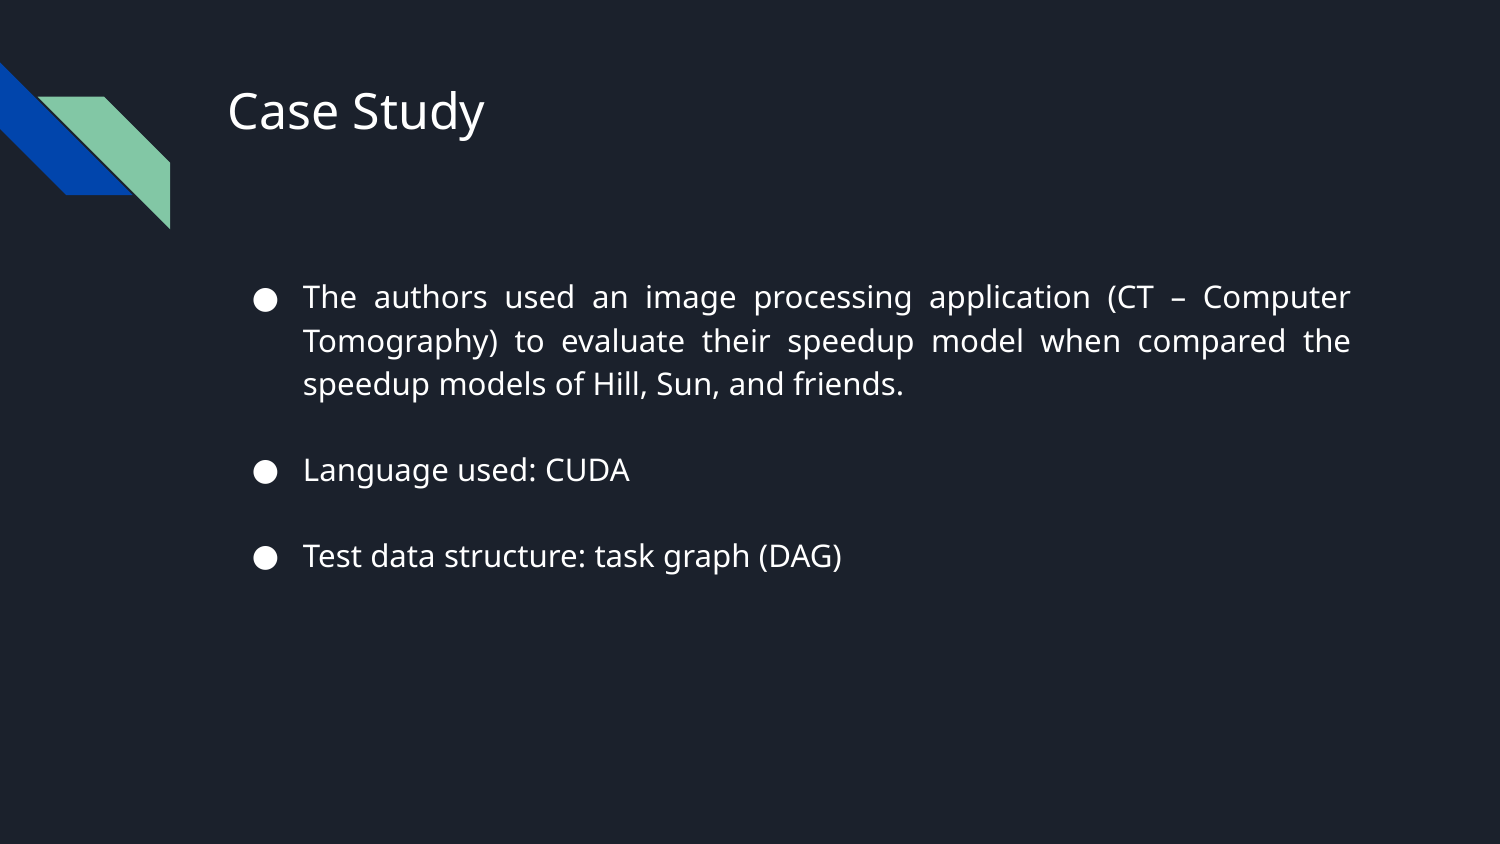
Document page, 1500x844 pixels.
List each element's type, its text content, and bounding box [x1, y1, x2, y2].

title Case Study [212, 64, 1368, 215]
list The authors used an image processing application (CT – Computer Tomography) to evaluate their speedup model when compared the speedup models of Hill, Sun, and friends. Language used: CUDA Test data structure: task graph (DAG) [212, 257, 1368, 735]
